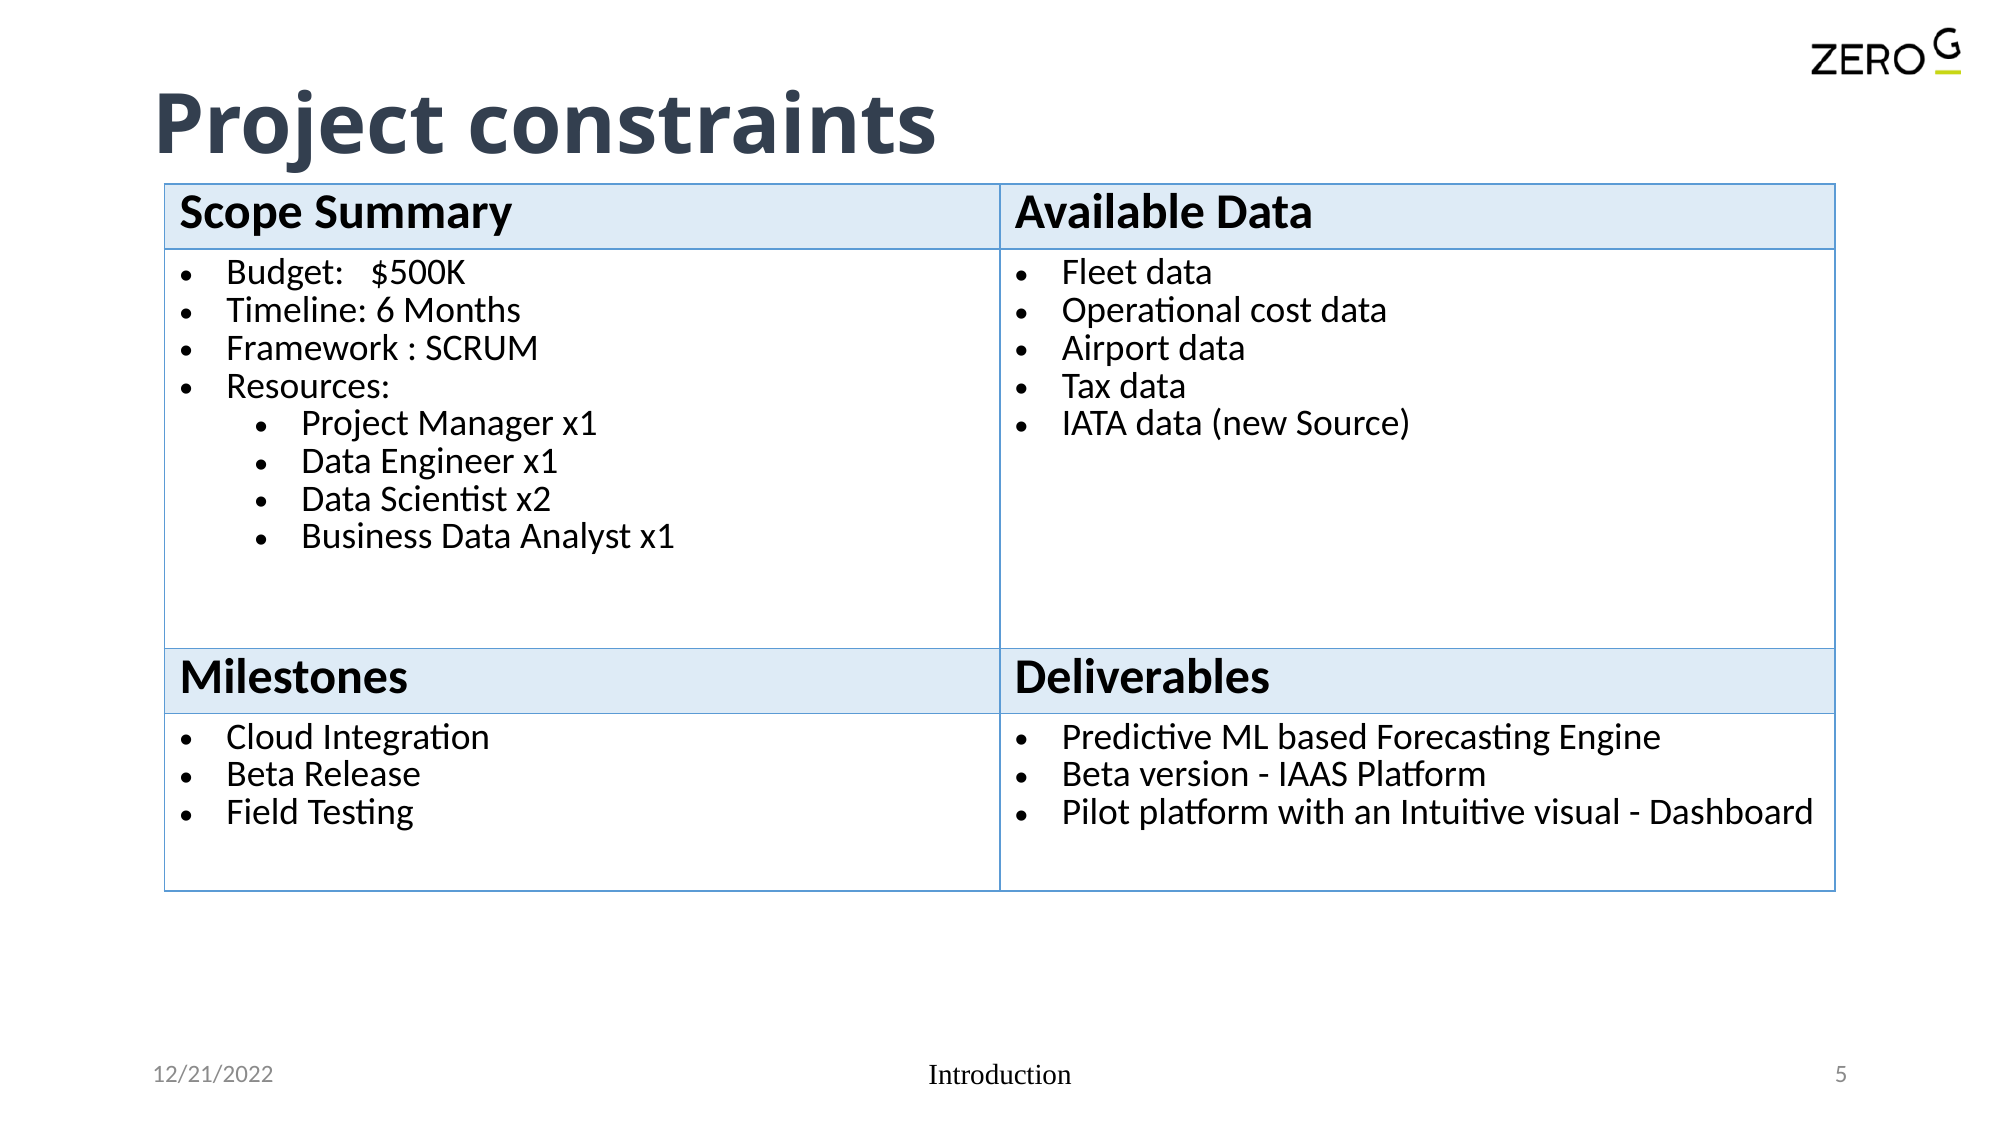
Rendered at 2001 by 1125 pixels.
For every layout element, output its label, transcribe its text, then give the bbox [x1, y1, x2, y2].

table_cell Cloud Integration Beta Release Field Testing [165, 714, 999, 890]
title Project constraints [137, 59, 1863, 195]
table_header Available Data [1001, 185, 1834, 248]
picture [1779, 0, 2000, 125]
slide_number 5 [1412, 1042, 1863, 1103]
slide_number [137, 1042, 588, 1103]
table_cell Predictive ML based Forecasting Engine Beta version - IAAS Platform Pilot platform with an Intuitive visual - Dashboard [1001, 714, 1834, 890]
table_cell Budget: $500K Timeline: 6 Months Framework : SCRUM Resources: Project Manager x1 Data Engineer x1 Data Scientist x2 Business Data Analyst x1 [165, 250, 999, 648]
table_header Scope Summary [165, 185, 999, 248]
footer Introduction [662, 1042, 1338, 1103]
table_cell Fleet data Operational cost data Airport data Tax data IATA data (new Source) [1001, 250, 1834, 648]
table_cell Milestones [165, 649, 999, 713]
table_cell Deliverables [1001, 649, 1834, 713]
